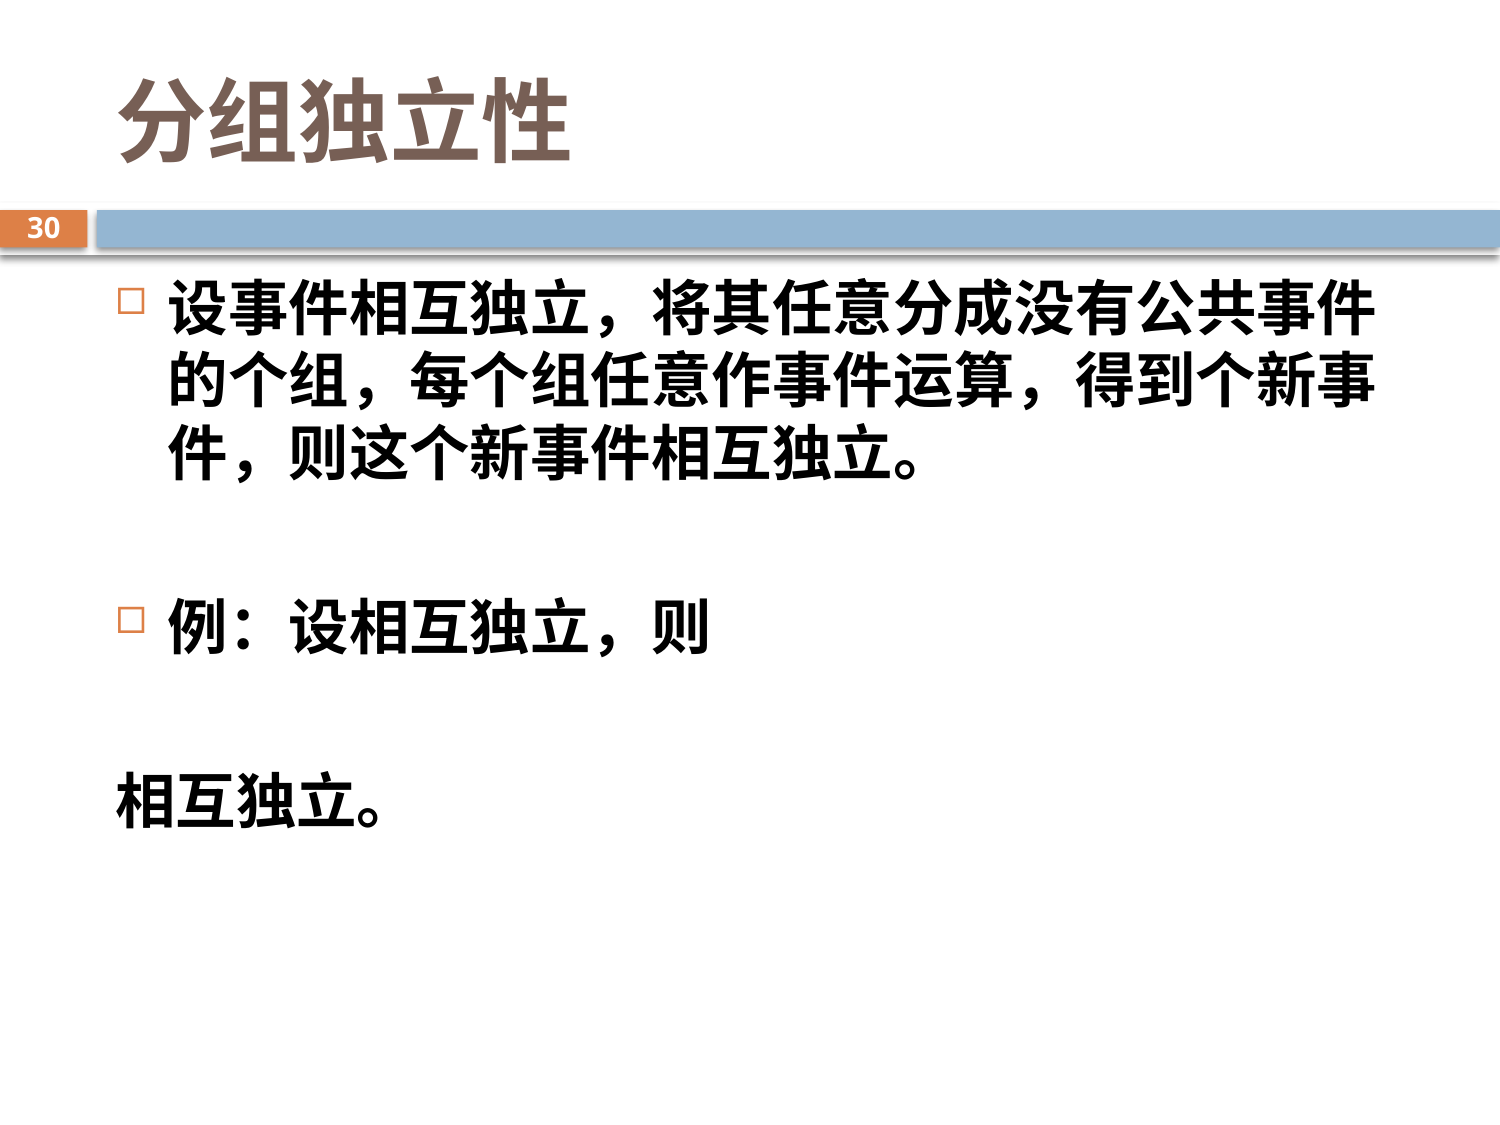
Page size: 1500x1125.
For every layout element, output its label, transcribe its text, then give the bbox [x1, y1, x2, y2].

slide_number 30 [0, 208, 88, 249]
title 分组独立性 [100, 37, 1438, 200]
